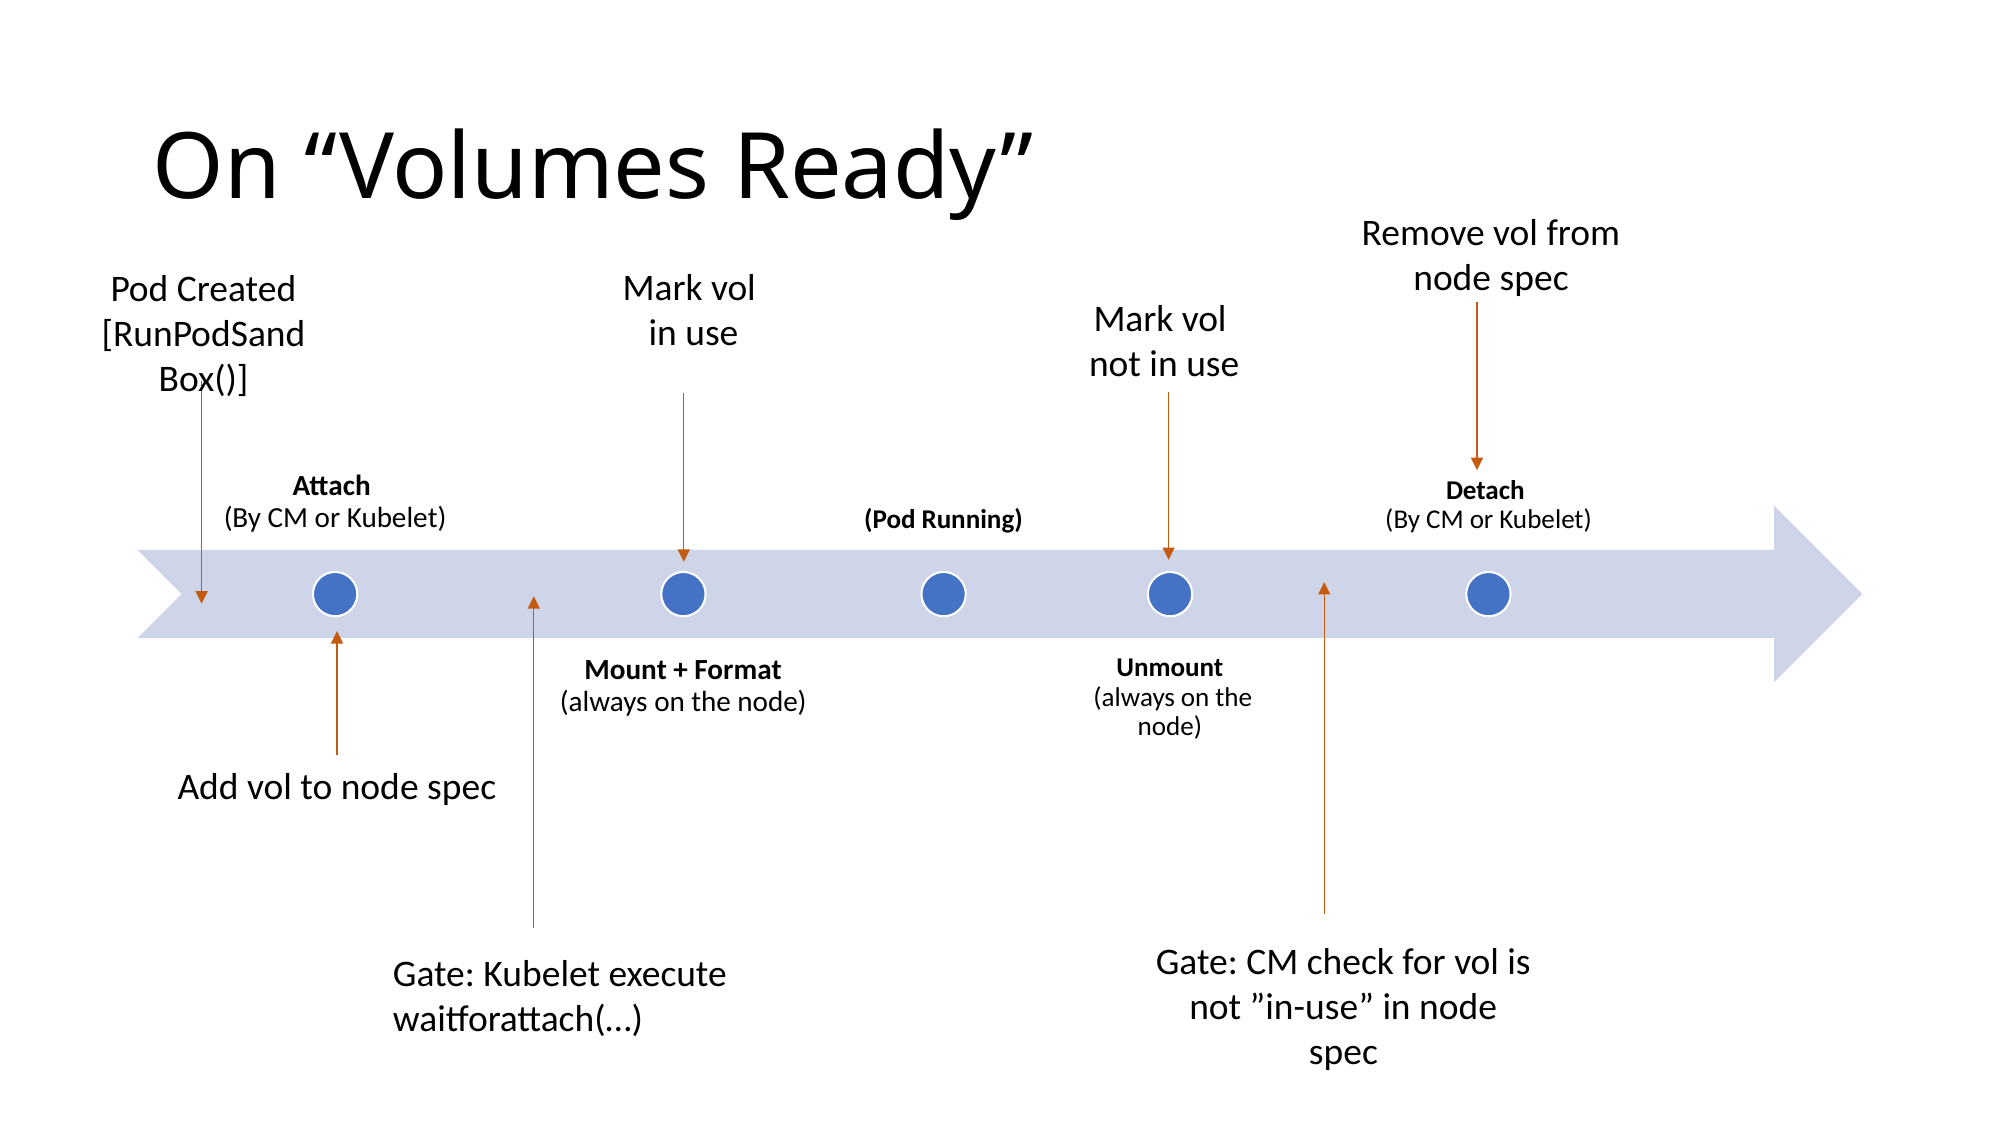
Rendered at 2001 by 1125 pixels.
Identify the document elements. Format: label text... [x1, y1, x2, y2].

text_box Pod Created [RunPodSandBox()] [80, 256, 327, 407]
text_box Gate: Kubelet execute waitforattach(…) [378, 941, 765, 1047]
text_box Mark vol in use [565, 255, 813, 361]
text_box Mark vol not in use [1043, 286, 1285, 373]
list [137, 373, 1863, 816]
title On “Volumes Ready” [137, 59, 1863, 278]
text_box Remove vol from node spec [1340, 200, 1642, 306]
text_box Gate: CM check for vol is not ”in-use” in node spec [1138, 929, 1549, 1080]
